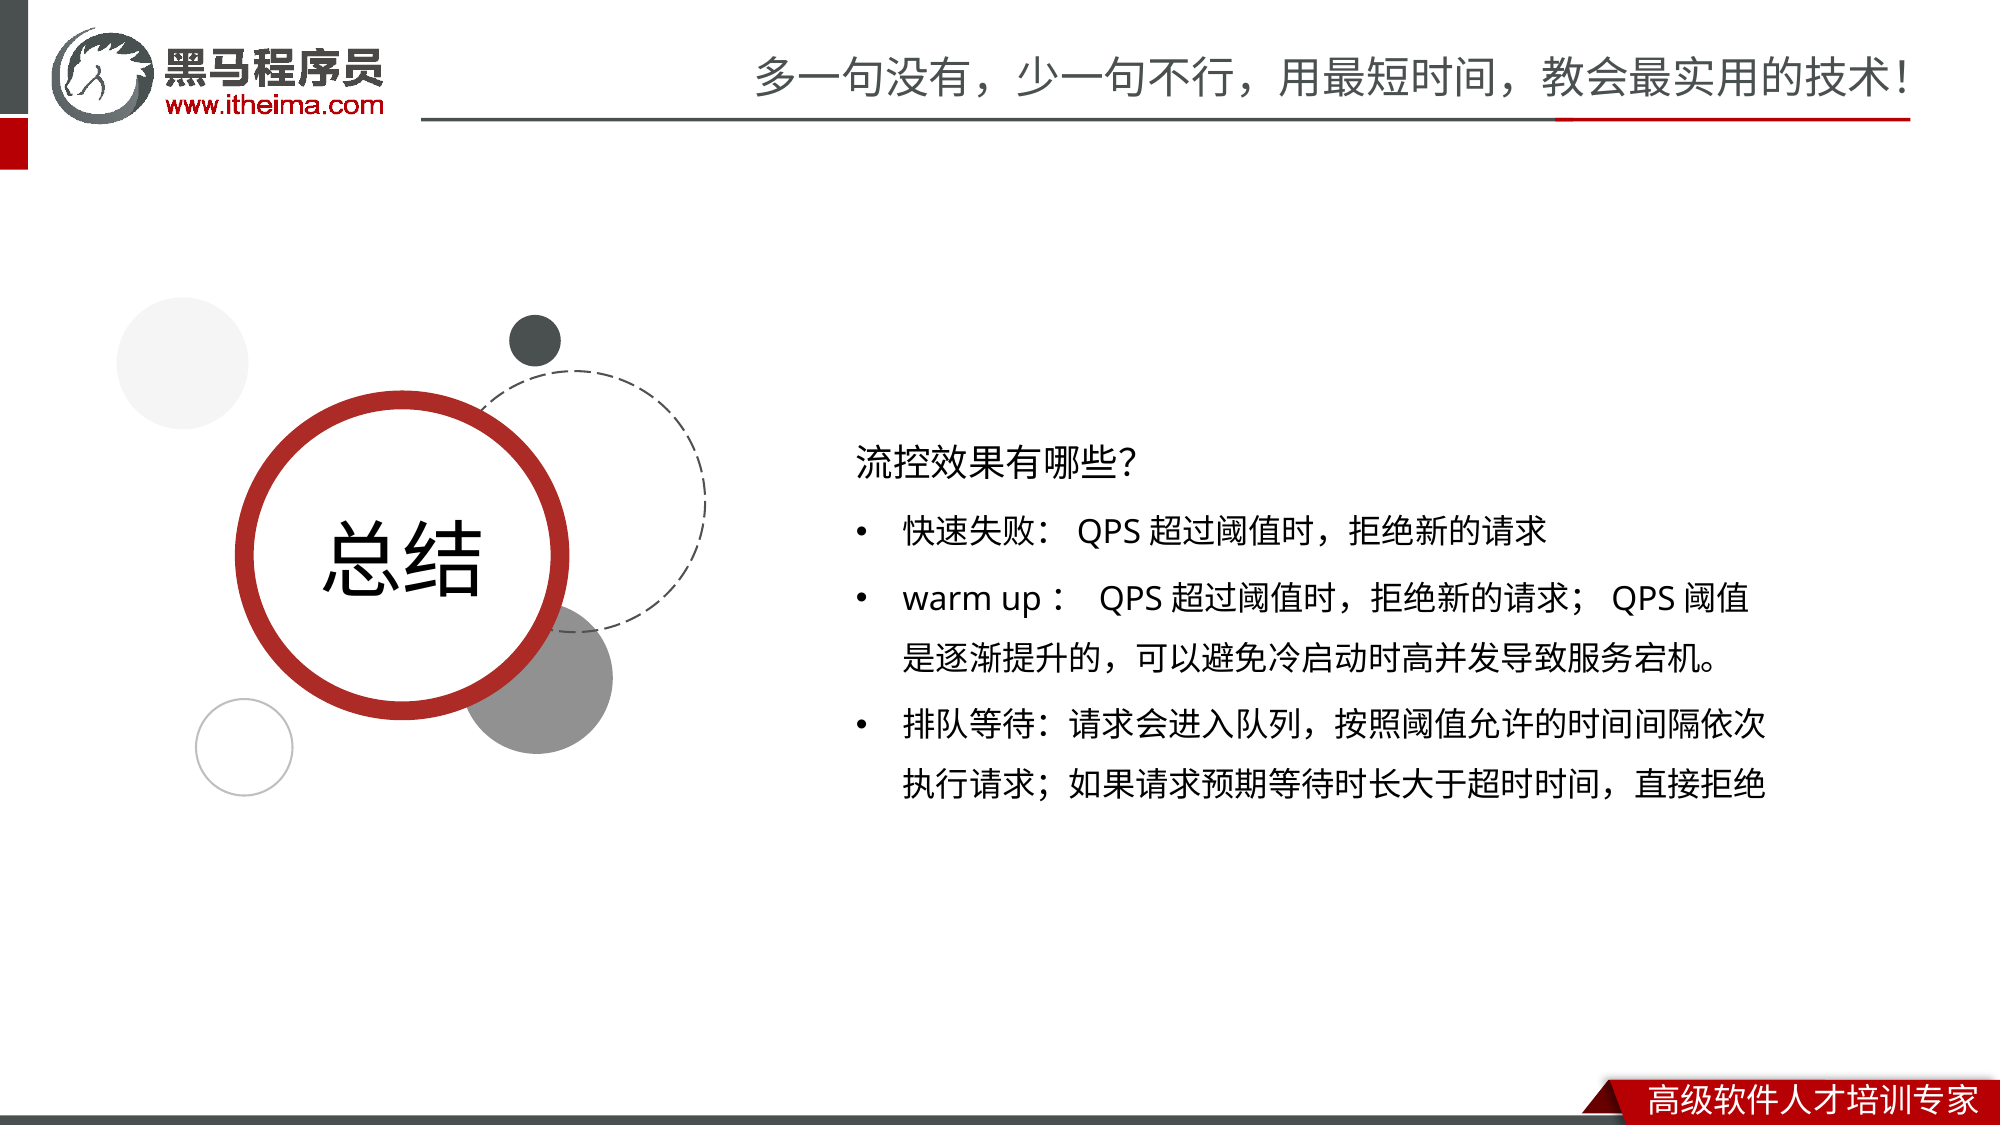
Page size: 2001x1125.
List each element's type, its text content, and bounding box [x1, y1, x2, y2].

list 流控效果有哪些？ 快速失败：QPS超过阈值时，拒绝新的请求 warm up： QPS超过阈值时，拒绝新的请求；QPS阈值是逐渐提升的，可以避免冷启动时高并发导致服务宕机。 排队等待：请求会进入队列，按照阈值允许的时间间隔依次执行请求；如果请求预期等待时长大于超时时间，直接拒绝 [841, 239, 1786, 980]
picture [50, 26, 384, 125]
